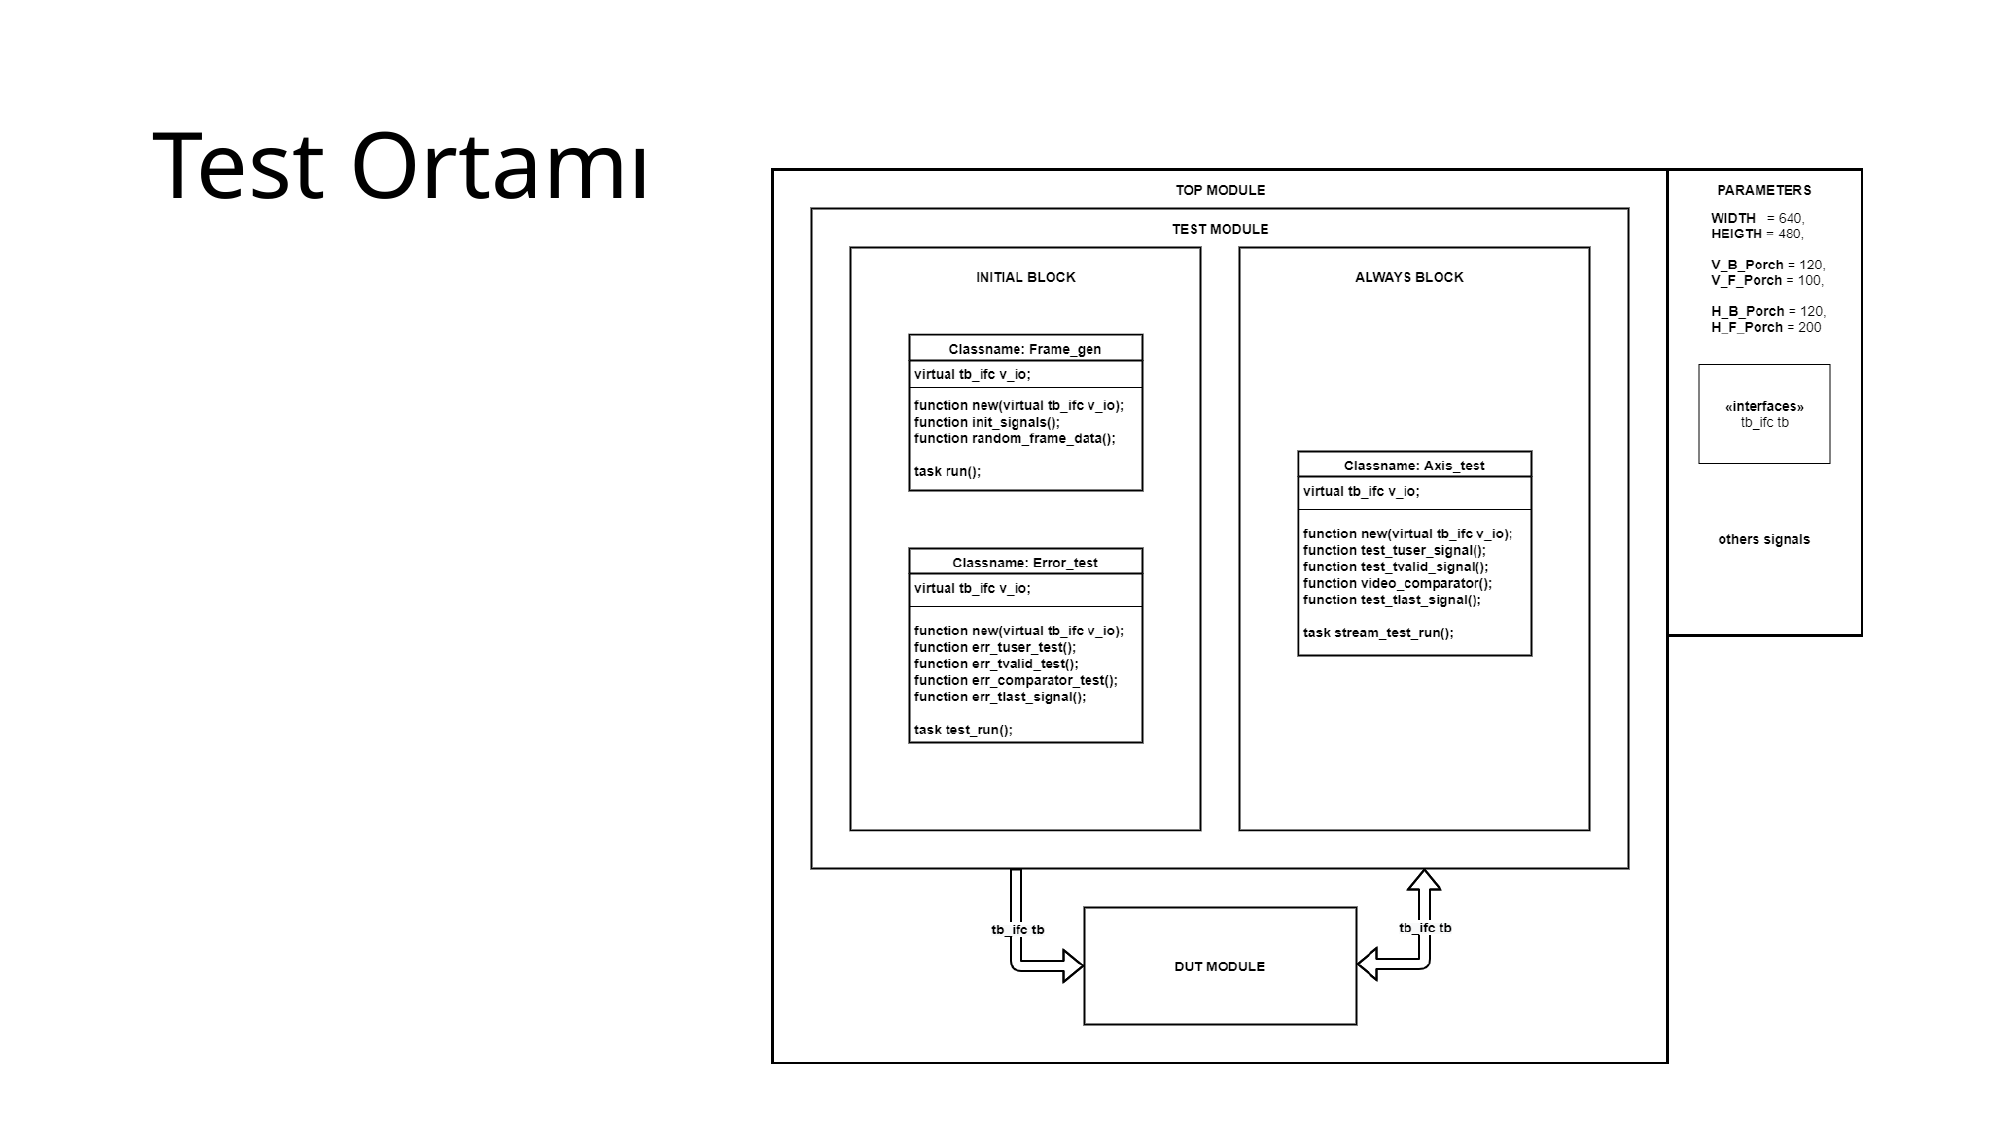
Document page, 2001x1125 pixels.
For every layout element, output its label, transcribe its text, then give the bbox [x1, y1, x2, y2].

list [771, 168, 1863, 1064]
title Test Ortamı [137, 59, 1863, 278]
